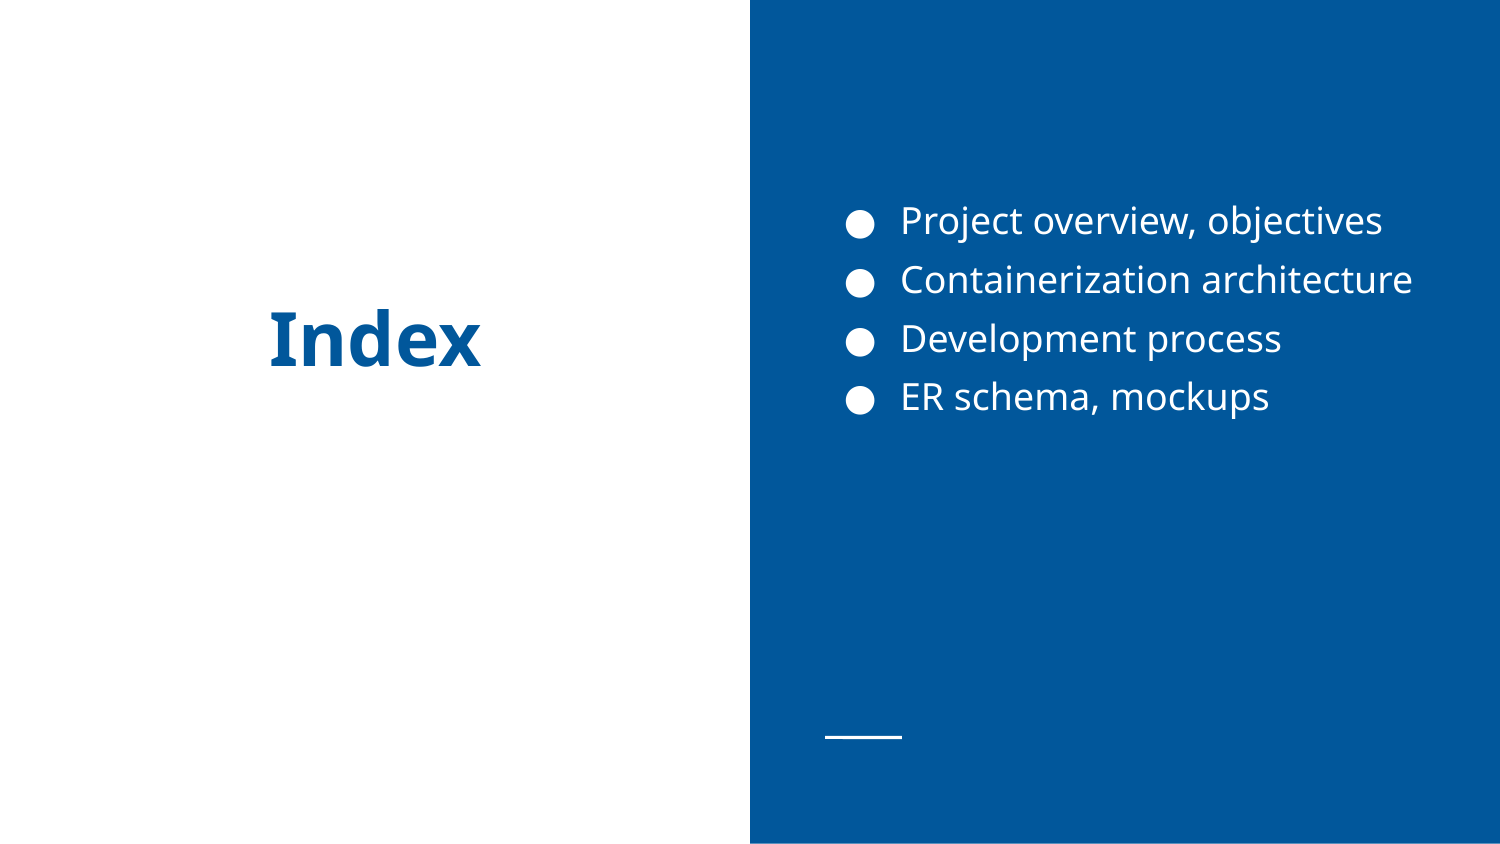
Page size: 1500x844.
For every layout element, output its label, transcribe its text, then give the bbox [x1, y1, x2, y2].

title Index [43, 229, 708, 446]
list Project overview, objectives Containerization architecture Development process ER schema, mockups Description Mockups Environments Implementations [810, 118, 1440, 725]
